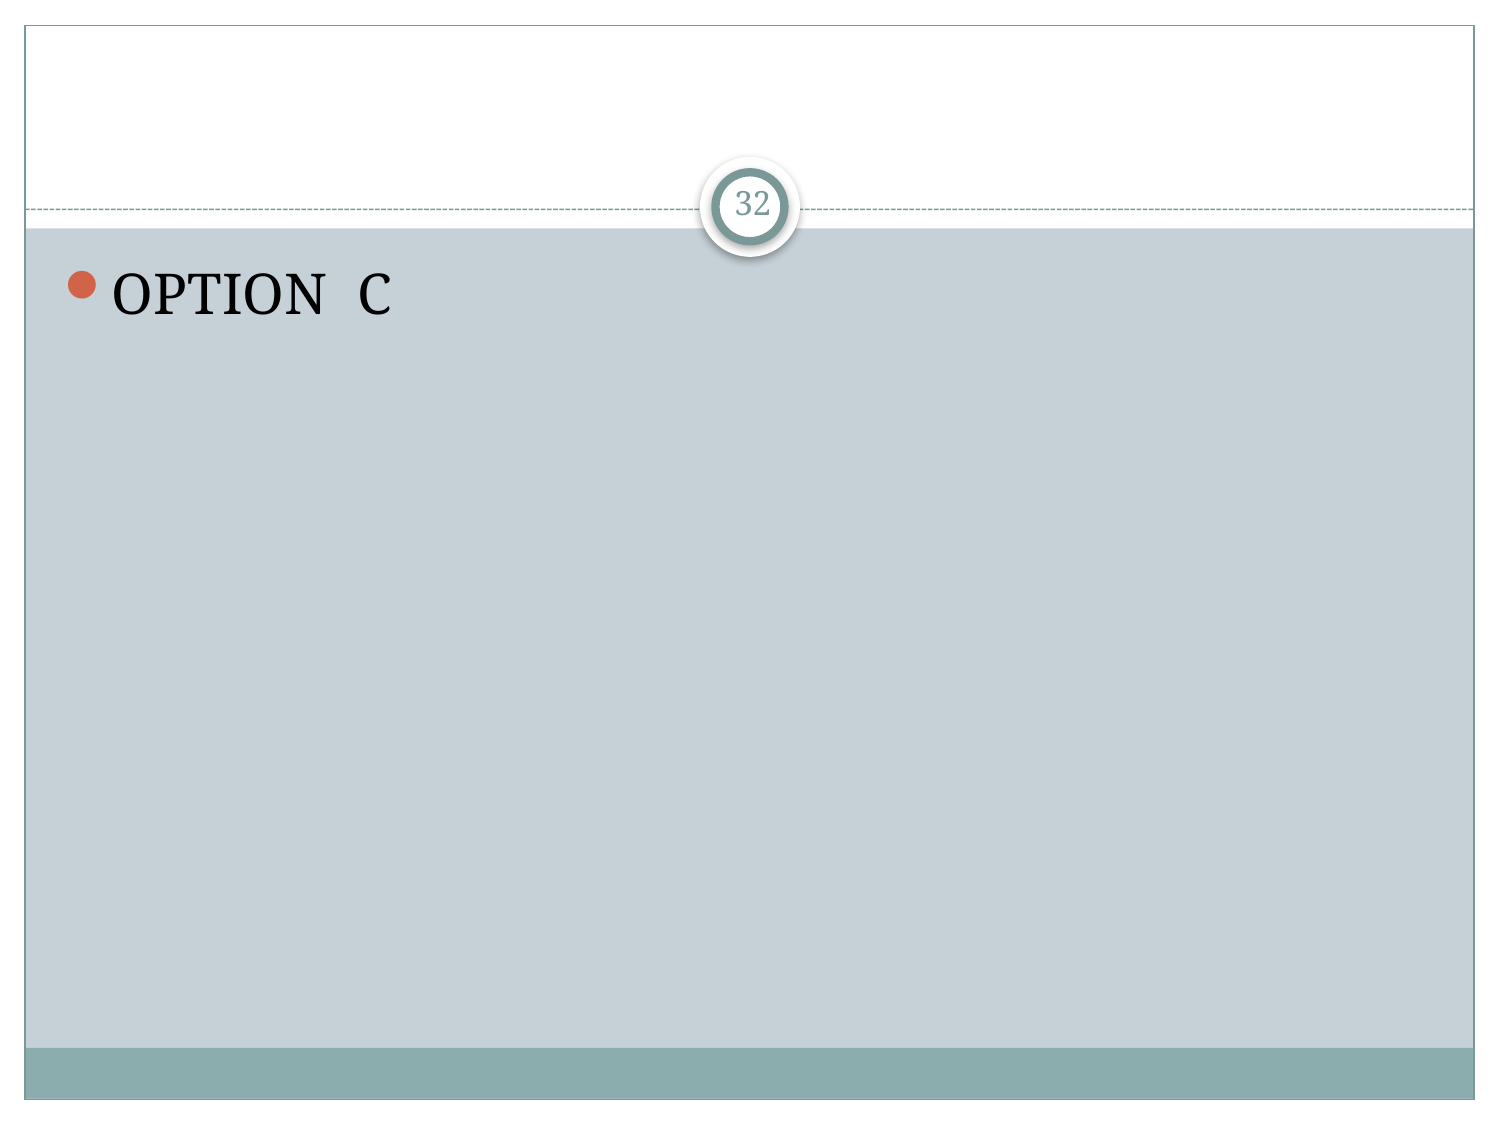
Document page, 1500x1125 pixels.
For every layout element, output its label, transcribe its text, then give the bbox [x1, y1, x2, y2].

list OPTION C [49, 250, 1445, 1001]
slide_number 32 [715, 168, 791, 241]
